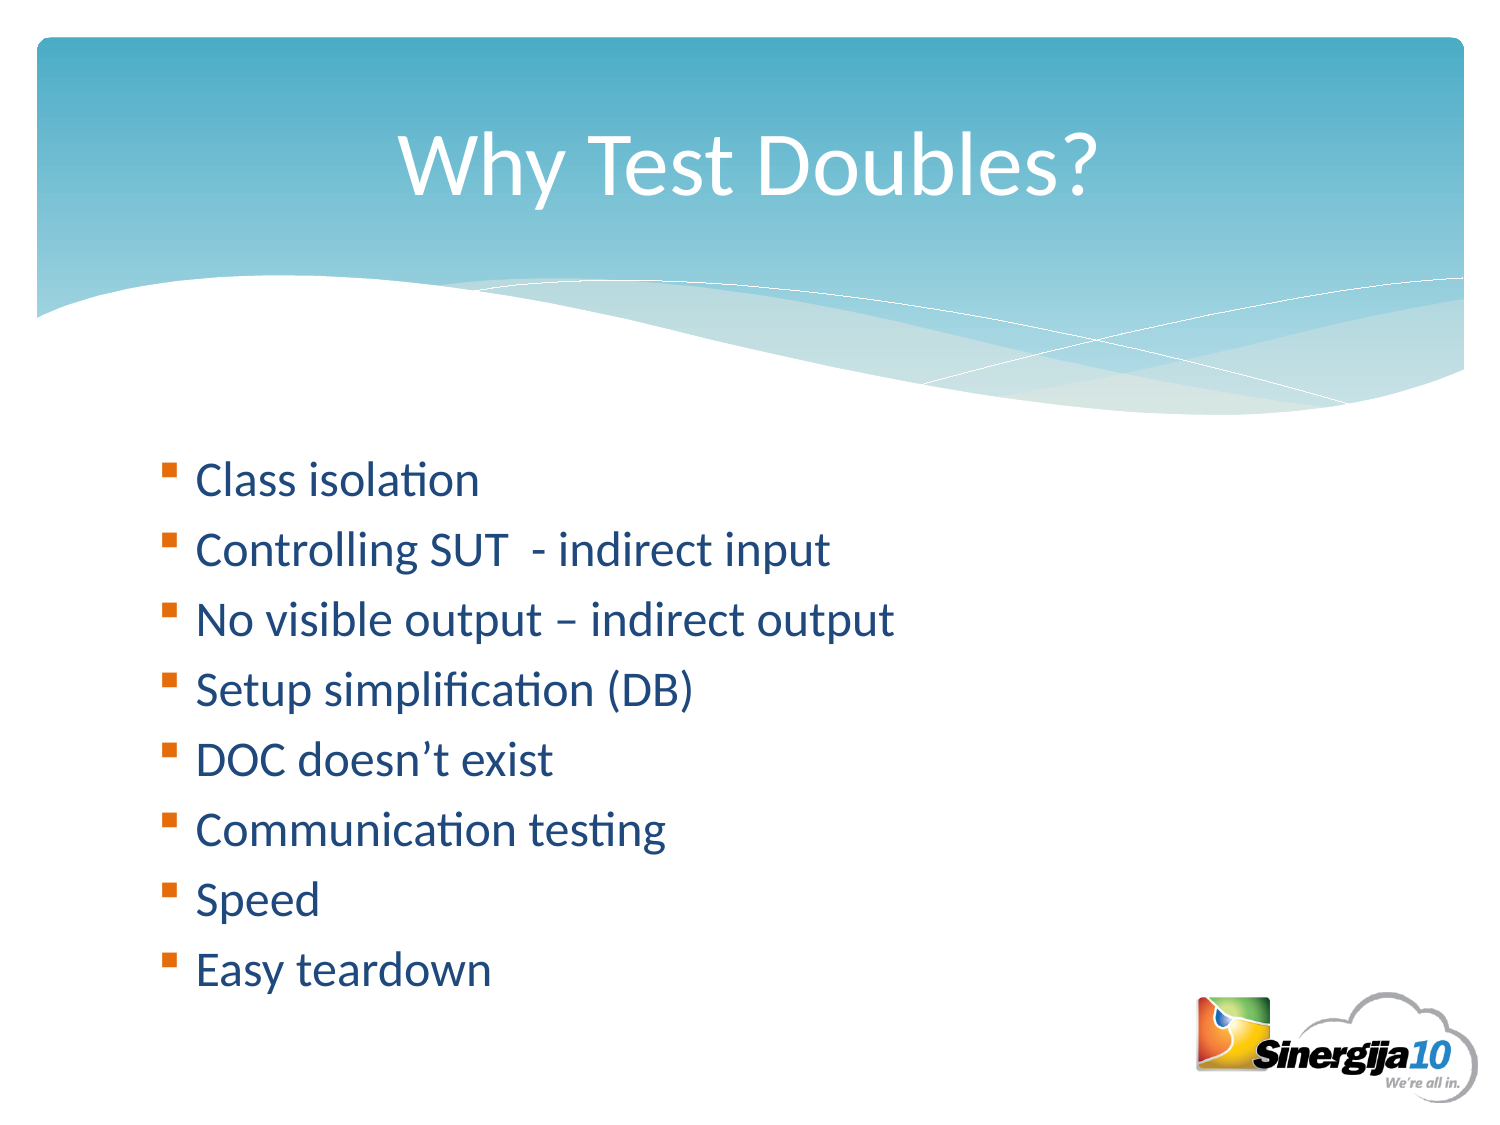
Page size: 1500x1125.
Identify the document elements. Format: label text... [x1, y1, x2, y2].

list Class isolation Controlling SUT - indirect input No visible output – indirect output Setup simplification (DB) DOC doesn’t exist Communication testing Speed Easy teardown [143, 438, 1359, 1005]
title Why Test Doubles? [75, 55, 1425, 261]
picture [1173, 975, 1478, 1103]
